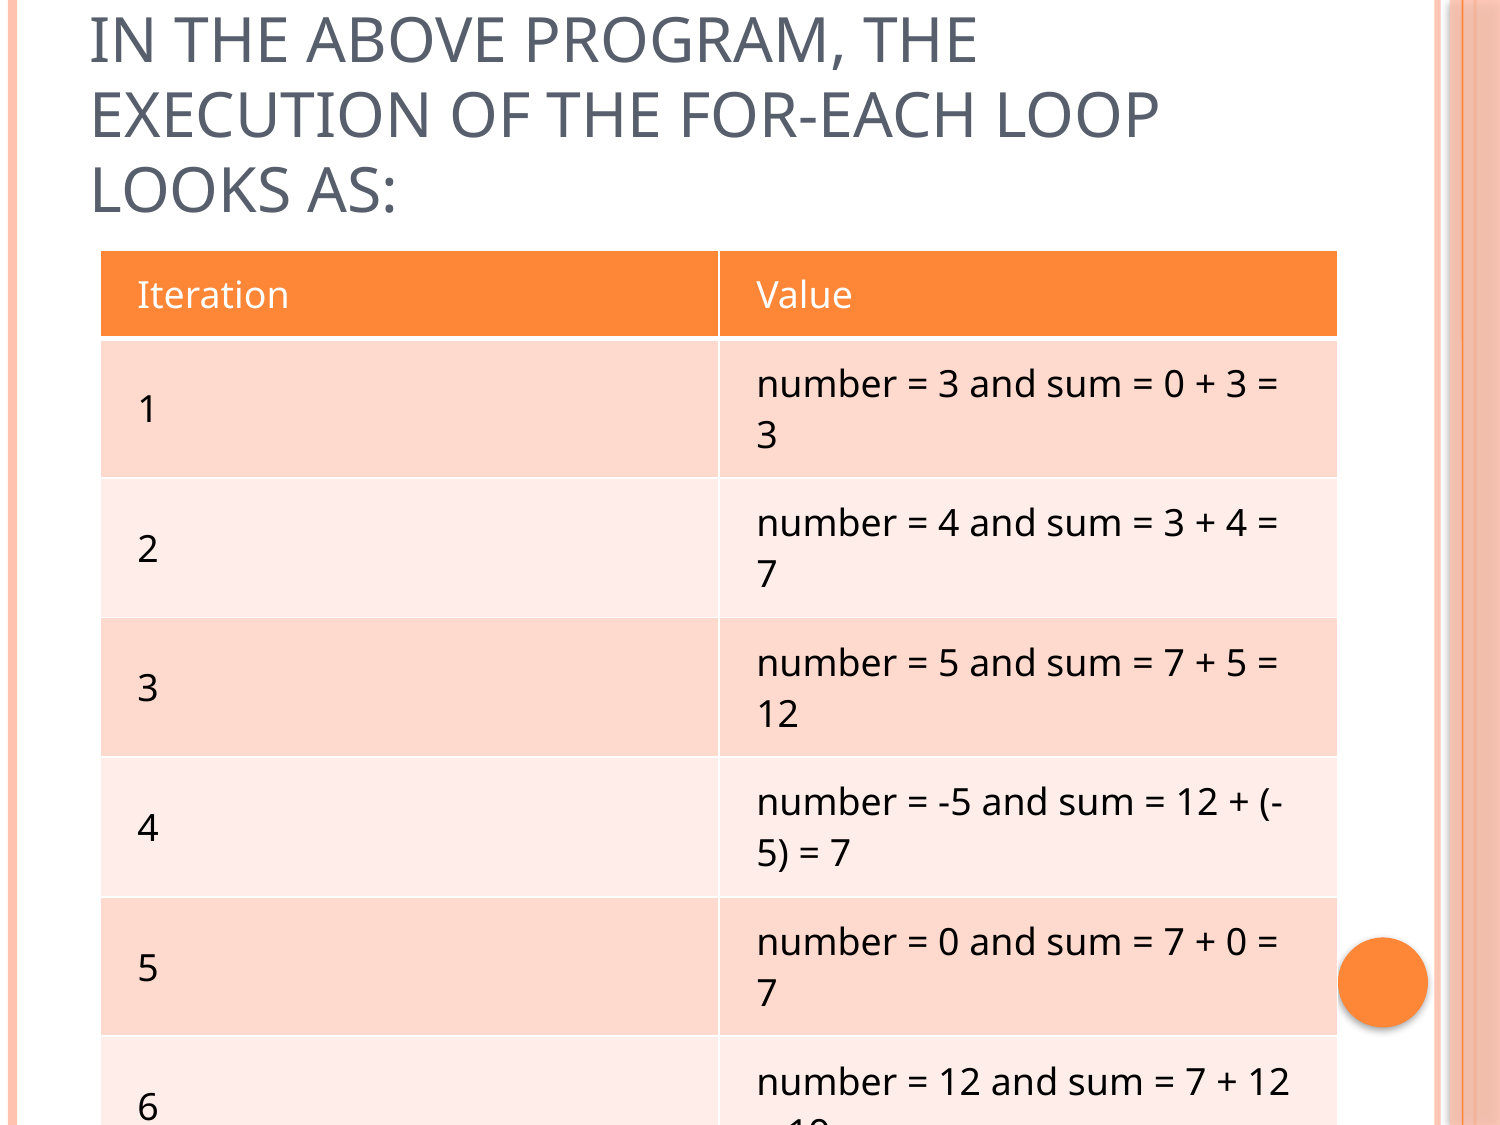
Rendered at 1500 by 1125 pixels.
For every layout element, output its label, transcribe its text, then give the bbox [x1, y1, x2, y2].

table_cell number = 4 and sum = 3 + 4 = 7 [720, 479, 1337, 617]
table_cell 3 [101, 618, 718, 756]
table_cell number = 0 and sum = 7 + 0 = 7 [720, 898, 1337, 1035]
table_cell number = 12 and sum = 7 + 12 = 19 [720, 1037, 1337, 1125]
table_cell 1 [101, 341, 718, 477]
table_cell 4 [101, 758, 718, 896]
table_cell 5 [101, 898, 718, 1035]
table_cell number = 3 and sum = 0 + 3 = 3 [720, 341, 1337, 477]
title In the above program, the execution of the for-each loop looks as: [75, 45, 1300, 233]
table_cell 2 [101, 479, 718, 617]
table_header Iteration [101, 251, 718, 336]
table_cell number = -5 and sum = 12 + (-5) = 7 [720, 758, 1337, 896]
table_cell 6 [101, 1037, 718, 1125]
table_cell number = 5 and sum = 7 + 5 = 12 [720, 618, 1337, 756]
table_header Value [720, 251, 1337, 336]
